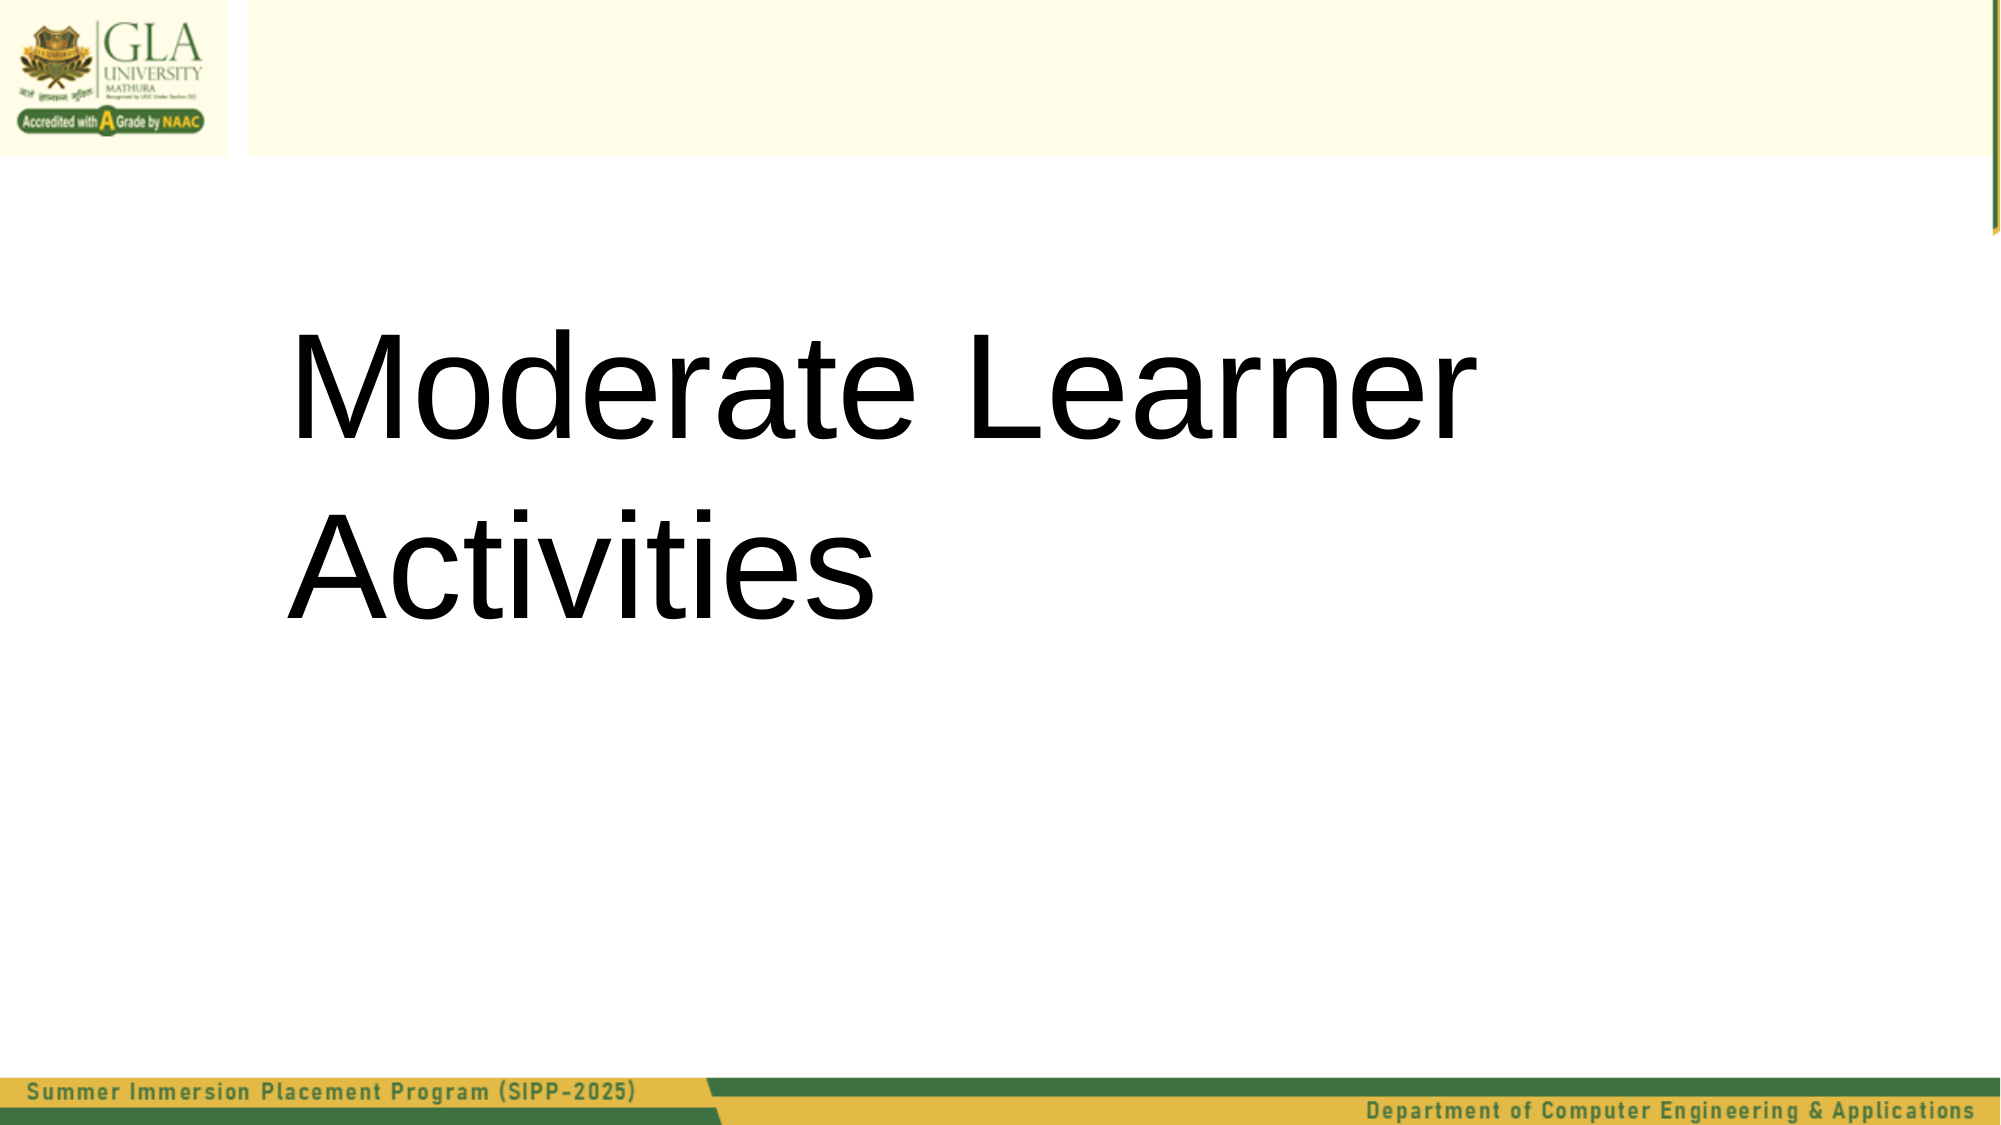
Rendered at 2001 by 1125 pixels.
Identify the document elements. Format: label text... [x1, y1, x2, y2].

picture [0, 0, 2001, 1125]
text_box Moderate Learner Activities [272, 273, 1910, 664]
